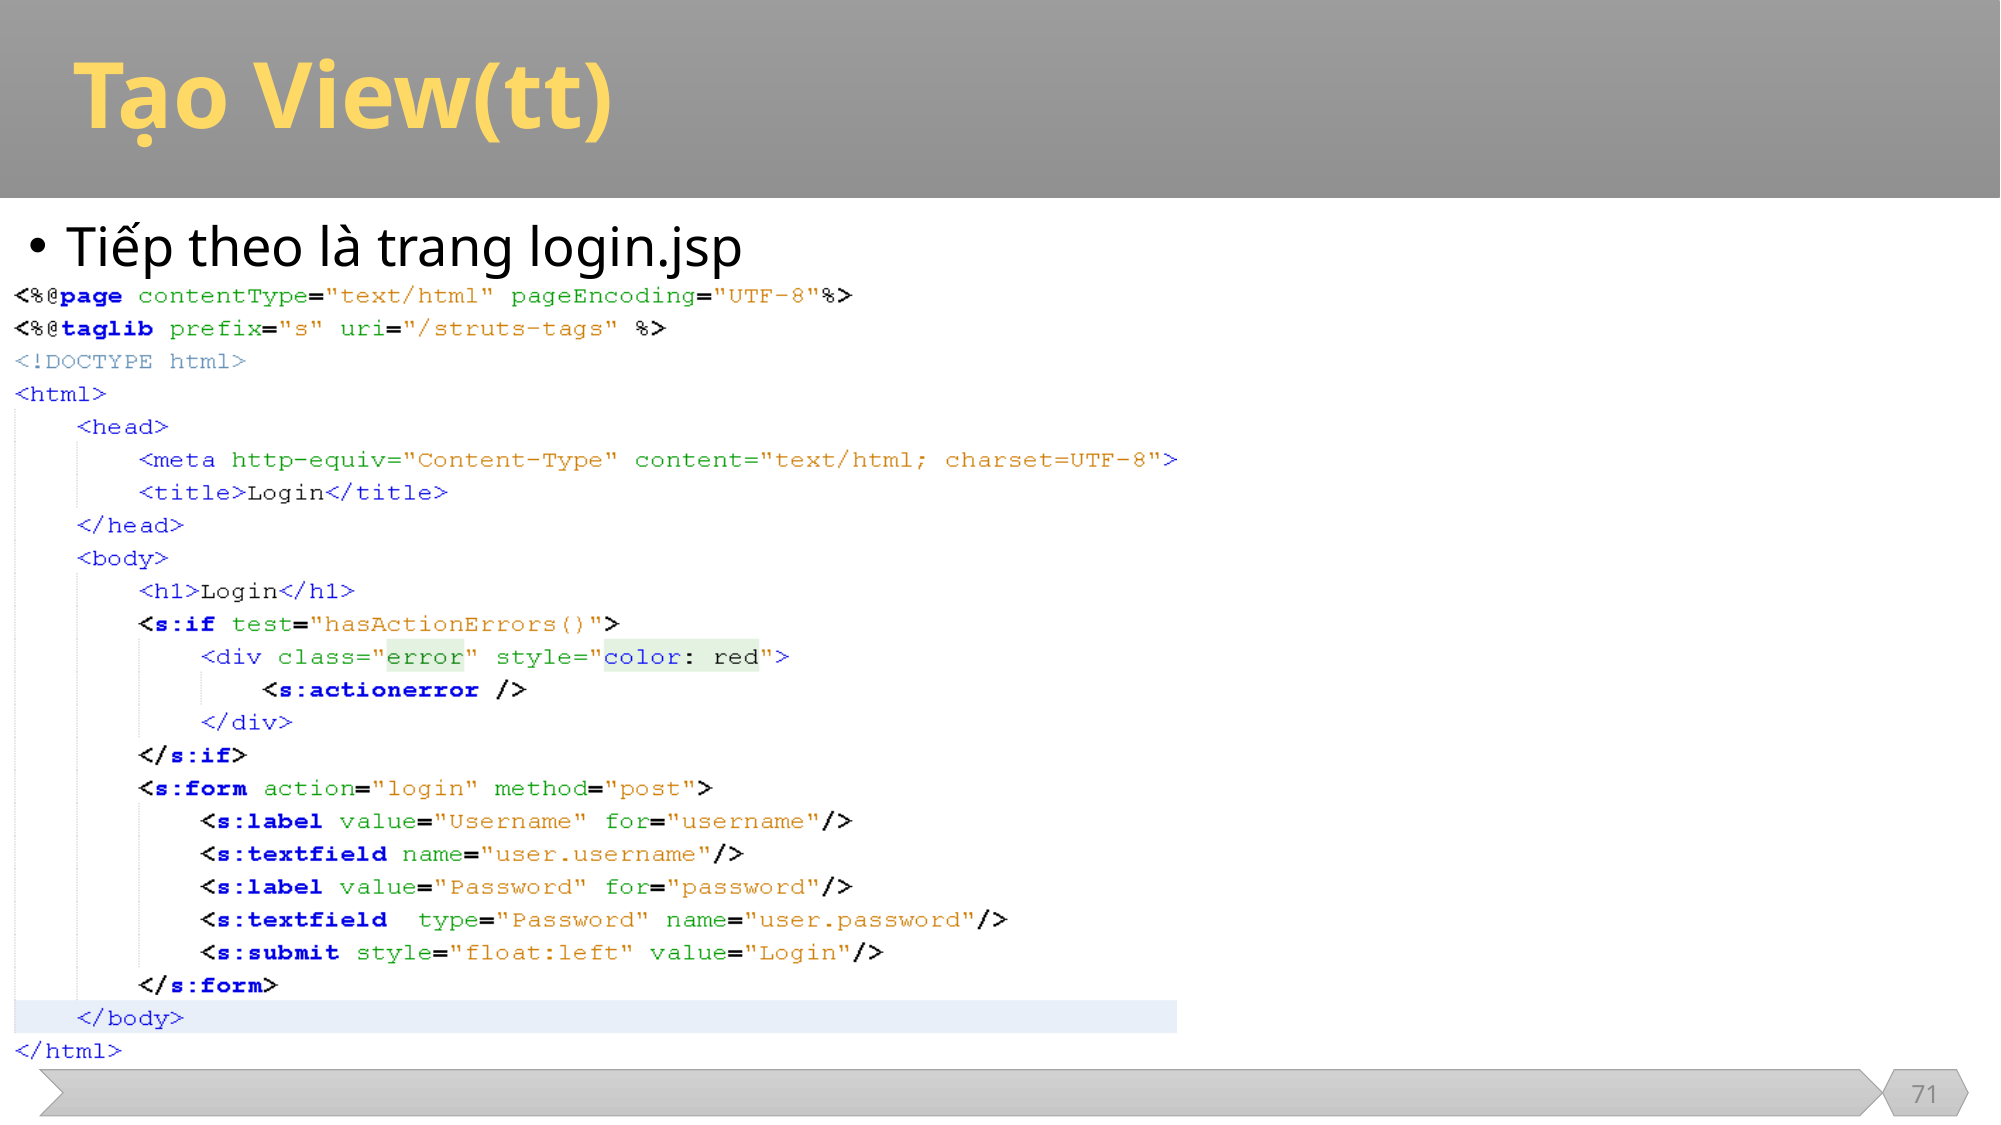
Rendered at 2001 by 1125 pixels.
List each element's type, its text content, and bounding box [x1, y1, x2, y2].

title Tạo View(tt) [56, 0, 1969, 198]
slide_number 71 [1882, 1065, 1969, 1125]
list Tiếp theo là trang login.jsp [13, 198, 2000, 1066]
picture [13, 279, 1177, 1066]
